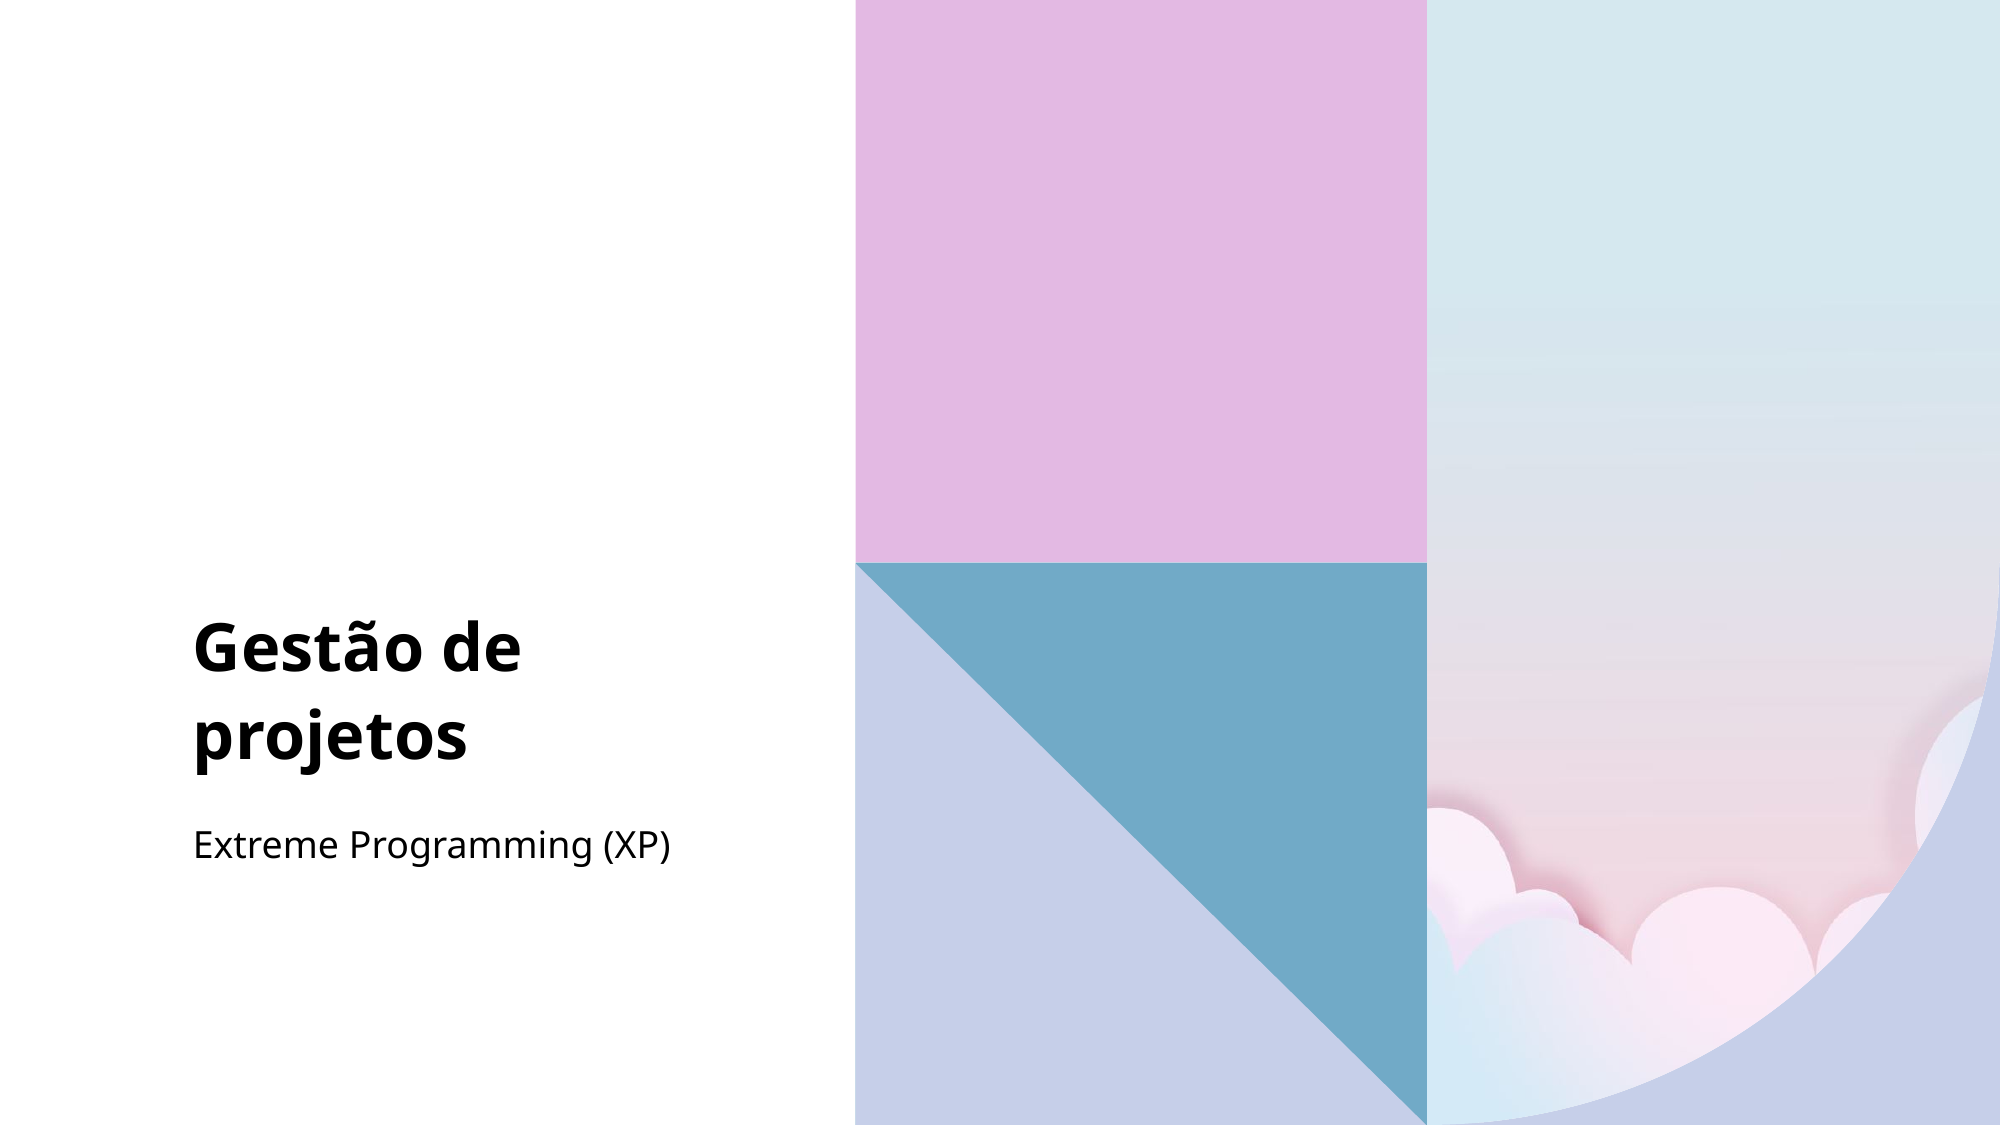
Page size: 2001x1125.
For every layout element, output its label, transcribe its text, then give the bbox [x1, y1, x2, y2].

subtitle Extreme Programming (XP) [177, 804, 709, 966]
text_box [854, 561, 1427, 1125]
text_box [856, 561, 1427, 1123]
picture [1427, 0, 2000, 1125]
title Gestão de projetos [177, 262, 709, 781]
text_box [0, 0, 854, 1125]
text_box [854, 0, 1427, 561]
